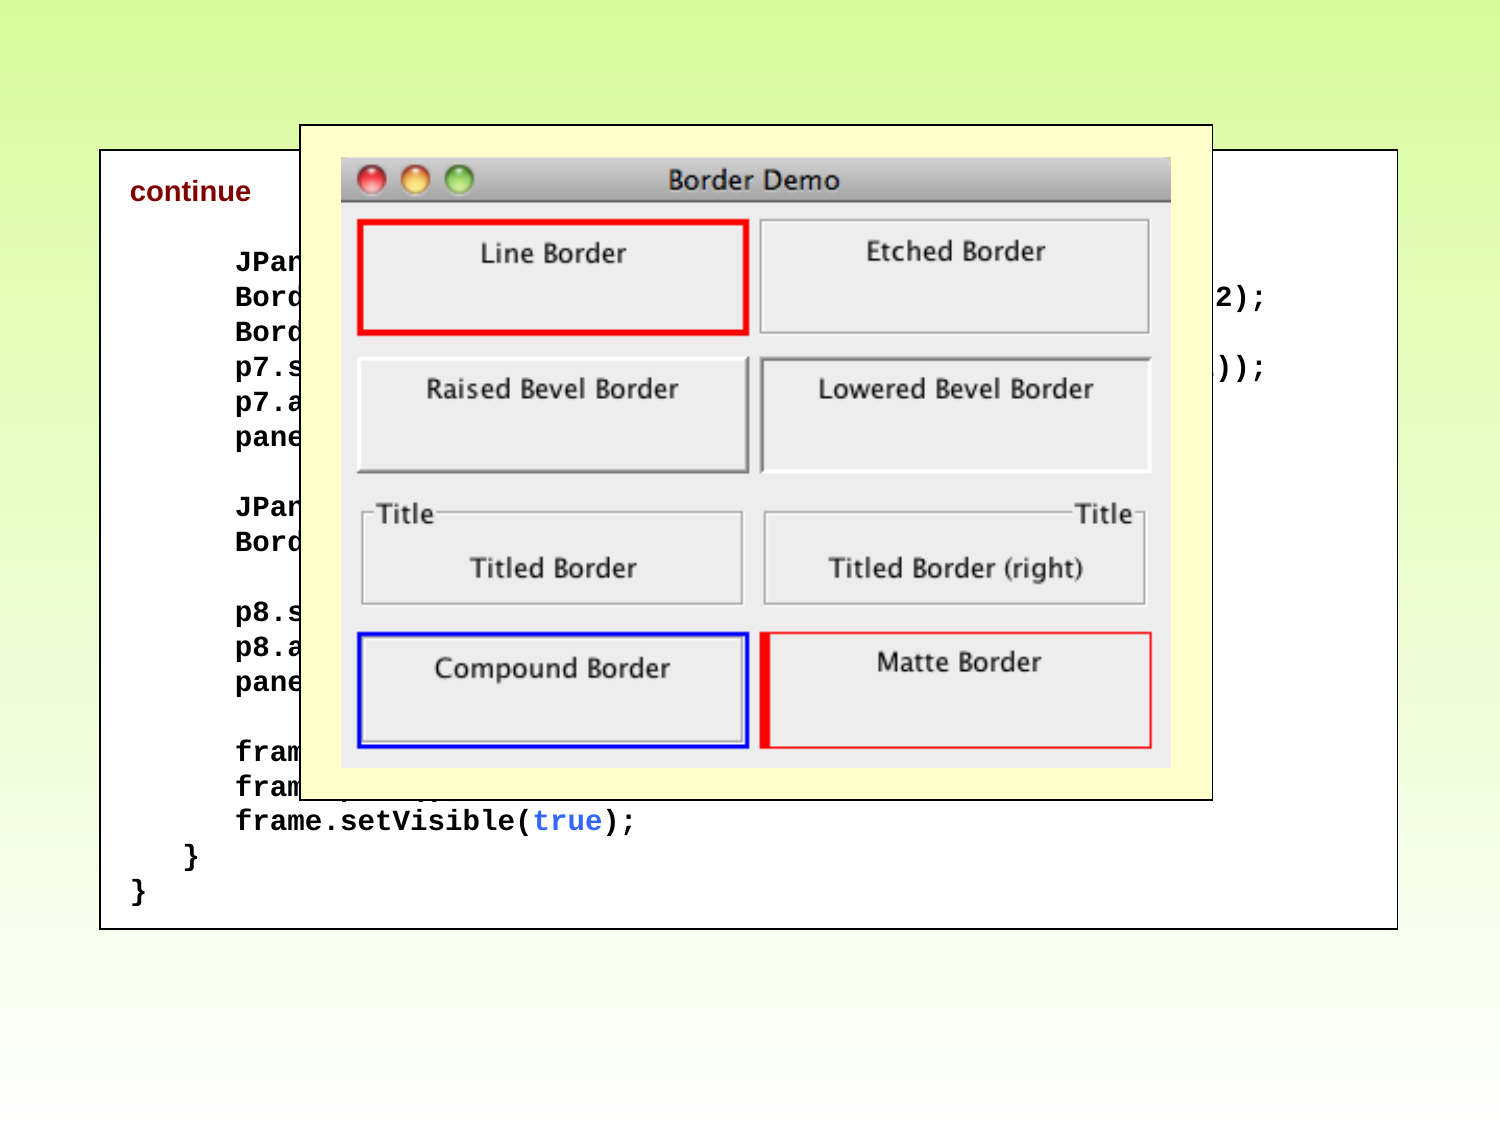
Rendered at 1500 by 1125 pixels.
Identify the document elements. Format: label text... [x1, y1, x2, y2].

text_box continue JPanel p7 = new JPanel(); Border b1 = BorderFactory.createLineBorder (Color.blue, 2); Border b2 = BorderFactory.createEtchedBorder (); p7.setBorder (BorderFactory.createCompoundBorder (b1, b2)); p7.add (new JLabel ("Compound Border")); panel.add (p7); JPanel p8 = new JPanel(); Border mb = BorderFactory.createMatteBorder (1, 5, 1, 1, Color.red); p8.setBorder (mb); p8.add (new JLabel ("Matte Border")); panel.add (p8); frame.getContentPane().add (panel); frame.pack(); frame.setVisible(true); } } [99, 149, 1398, 930]
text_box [299, 124, 1213, 801]
